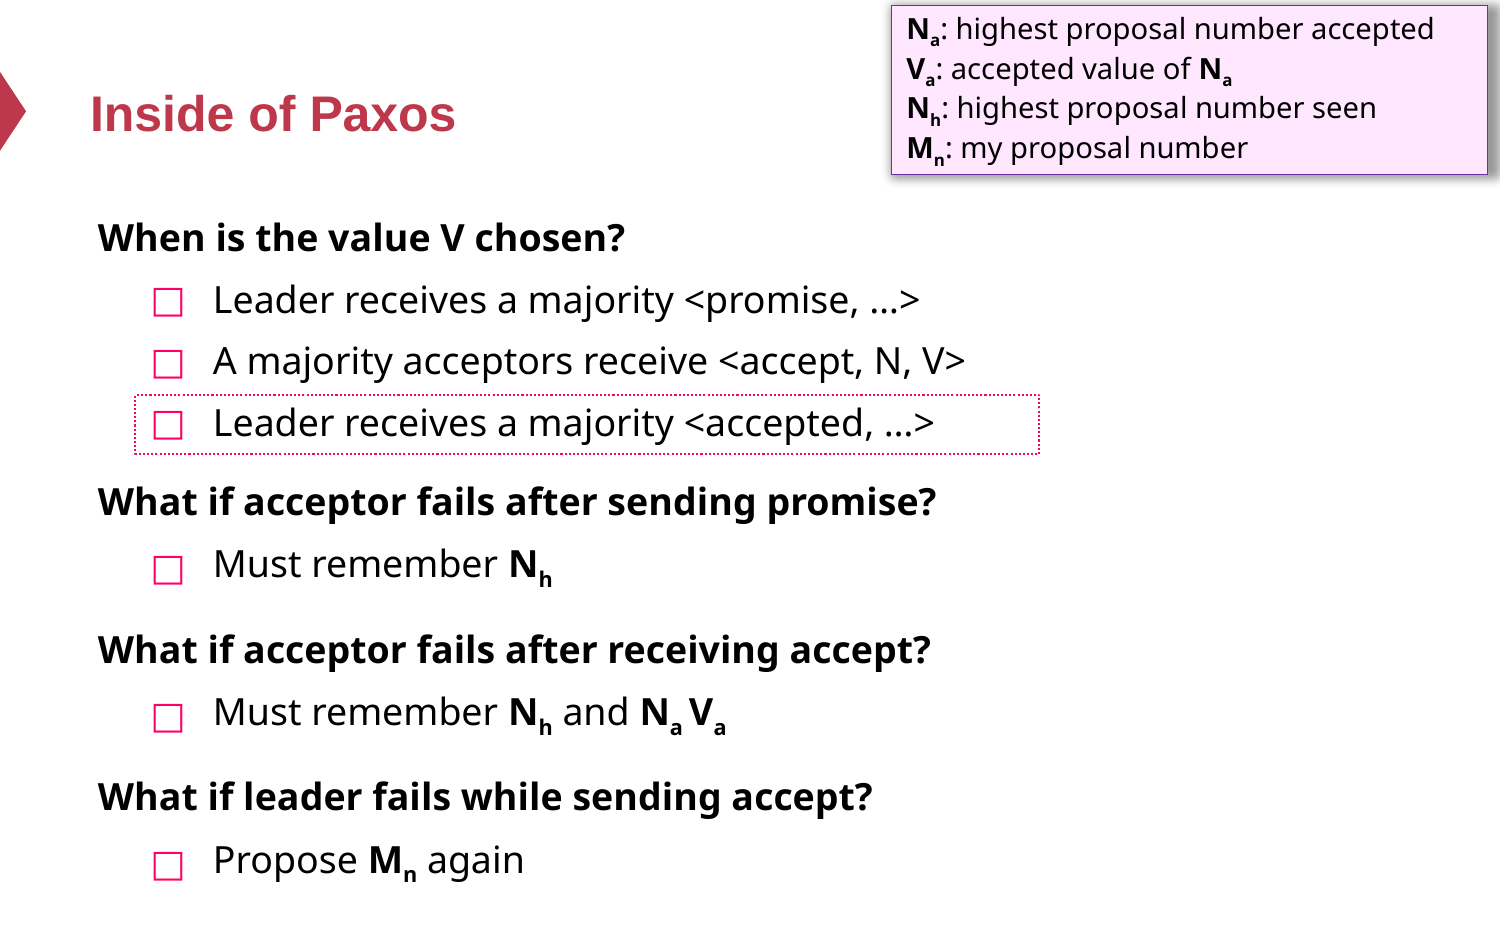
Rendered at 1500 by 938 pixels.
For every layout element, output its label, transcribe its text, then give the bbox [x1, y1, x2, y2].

text_box [133, 393, 1041, 456]
title Inside of Paxos [75, 37, 894, 186]
list When is the value V chosen? Leader receives a majority <promise, …> A majority acceptors receive <accept, N, V> Leader receives a majority <accepted, …> What if acceptor fails after sending promise? Must remember Nh What if acceptor fails after receiving accept? Must remember Nh and Na Va What if leader fails while sending accept? Propose Mn again [75, 197, 1365, 938]
text_box Na: highest proposal number accepted Va: accepted value of Na Nh: highest proposal number seen Mn: my proposal number [891, 5, 1488, 175]
